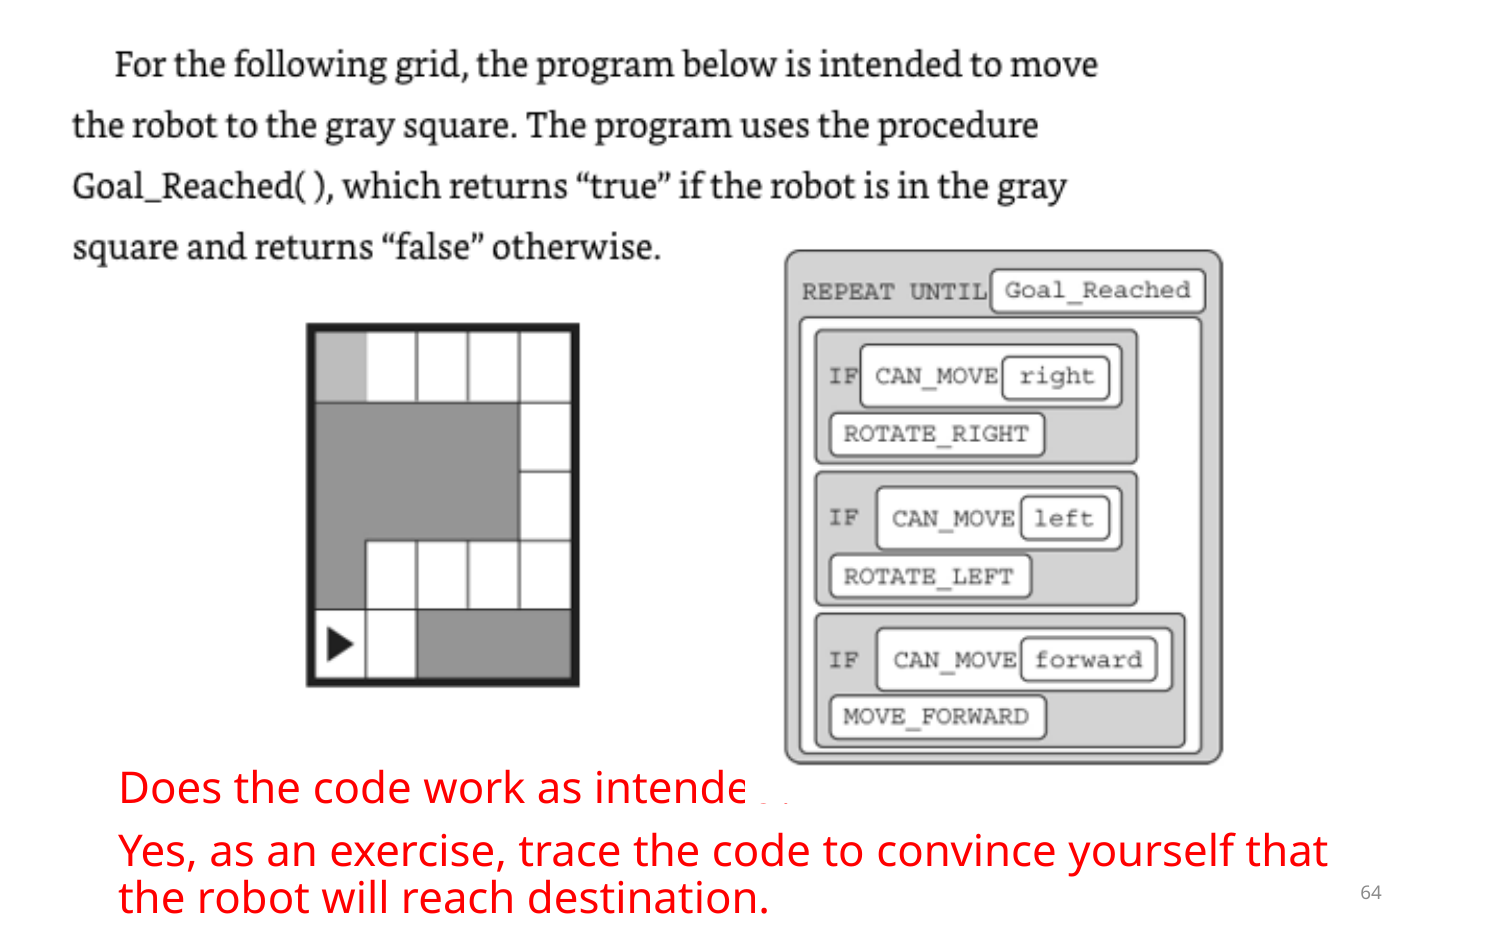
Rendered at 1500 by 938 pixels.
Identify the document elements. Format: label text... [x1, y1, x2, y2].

slide_number 64 [1059, 868, 1397, 919]
list Does the code work as intended? Yes, as an exercise, trace the code to convince yourself that the robot will reach destination. [103, 249, 1397, 845]
picture [33, 33, 1278, 803]
